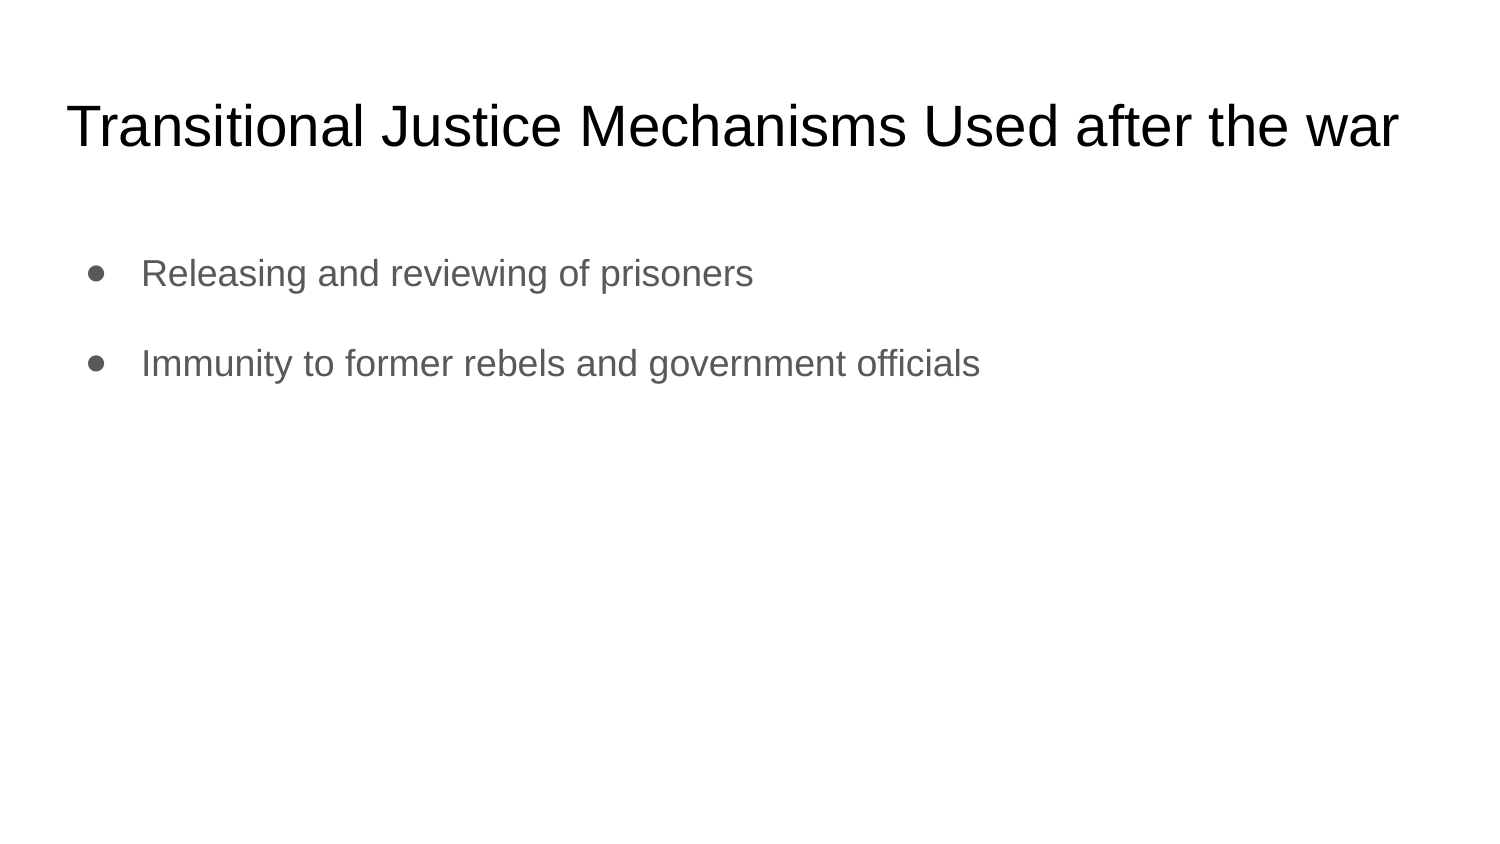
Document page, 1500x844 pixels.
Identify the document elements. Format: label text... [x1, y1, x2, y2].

list Releasing and reviewing of prisoners Immunity to former rebels and government officials [51, 189, 1449, 750]
title Transitional Justice Mechanisms Used after the war [51, 72, 1449, 167]
